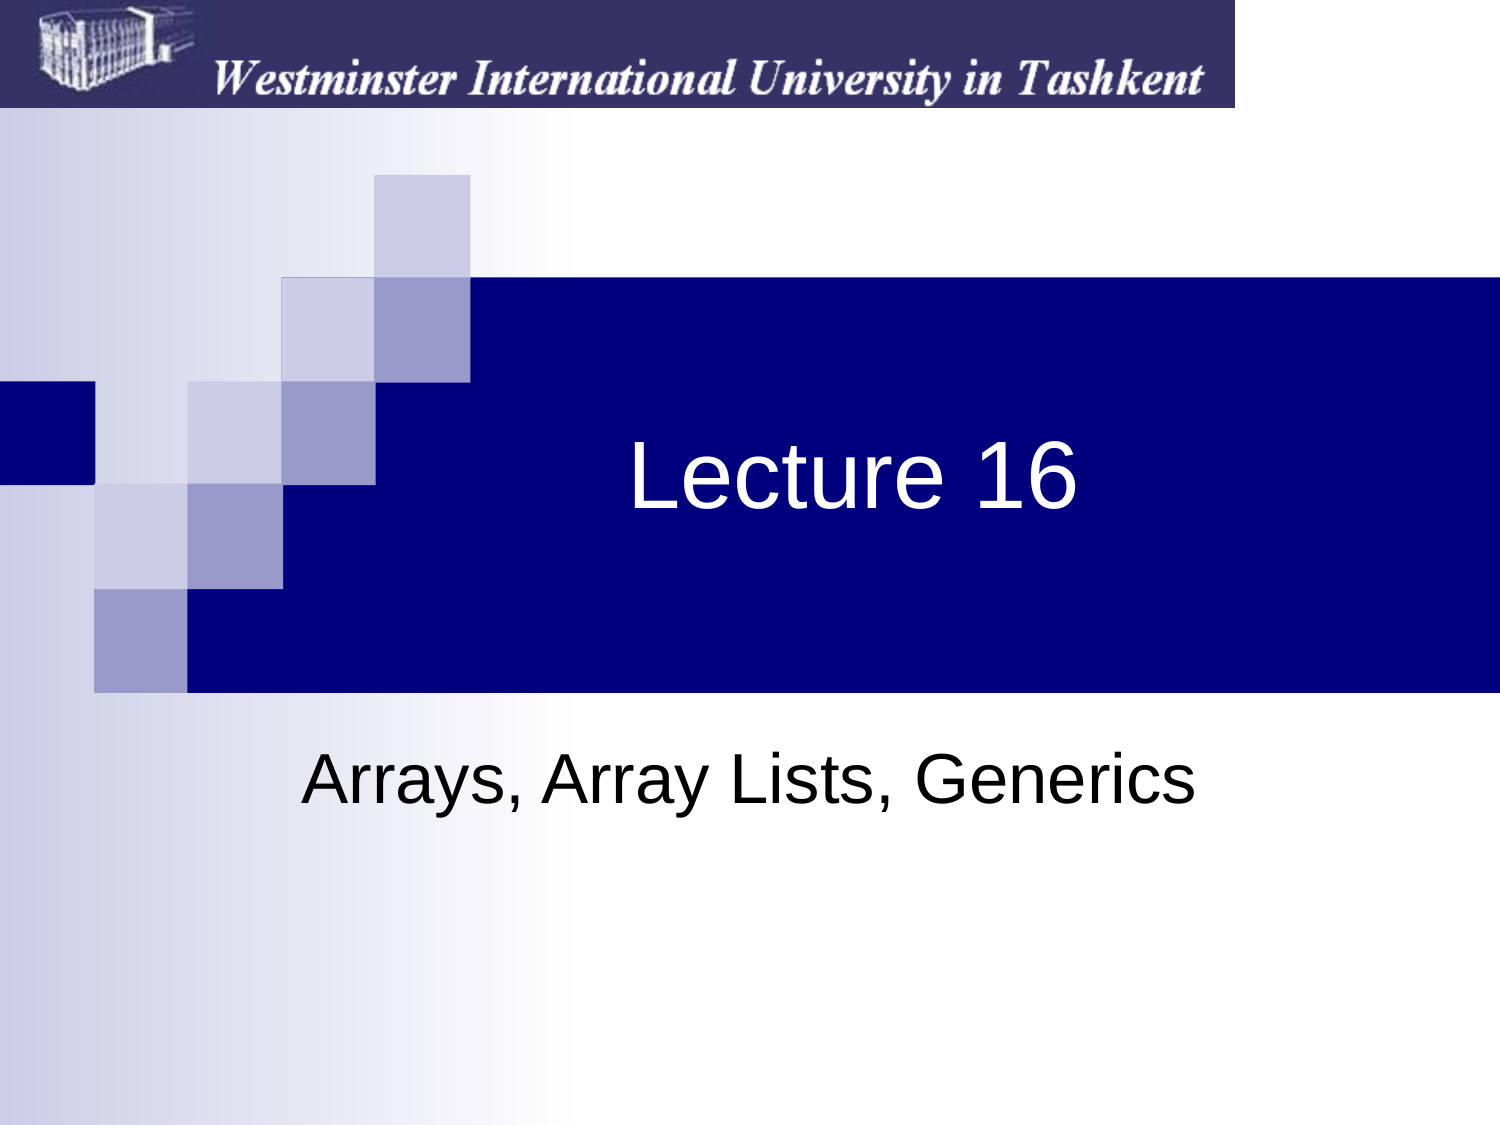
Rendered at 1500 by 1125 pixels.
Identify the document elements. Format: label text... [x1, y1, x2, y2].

title Lecture 16 [612, 350, 1363, 592]
subtitle Arrays, Array Lists, Generics [225, 725, 1275, 1013]
picture [0, 0, 1235, 108]
